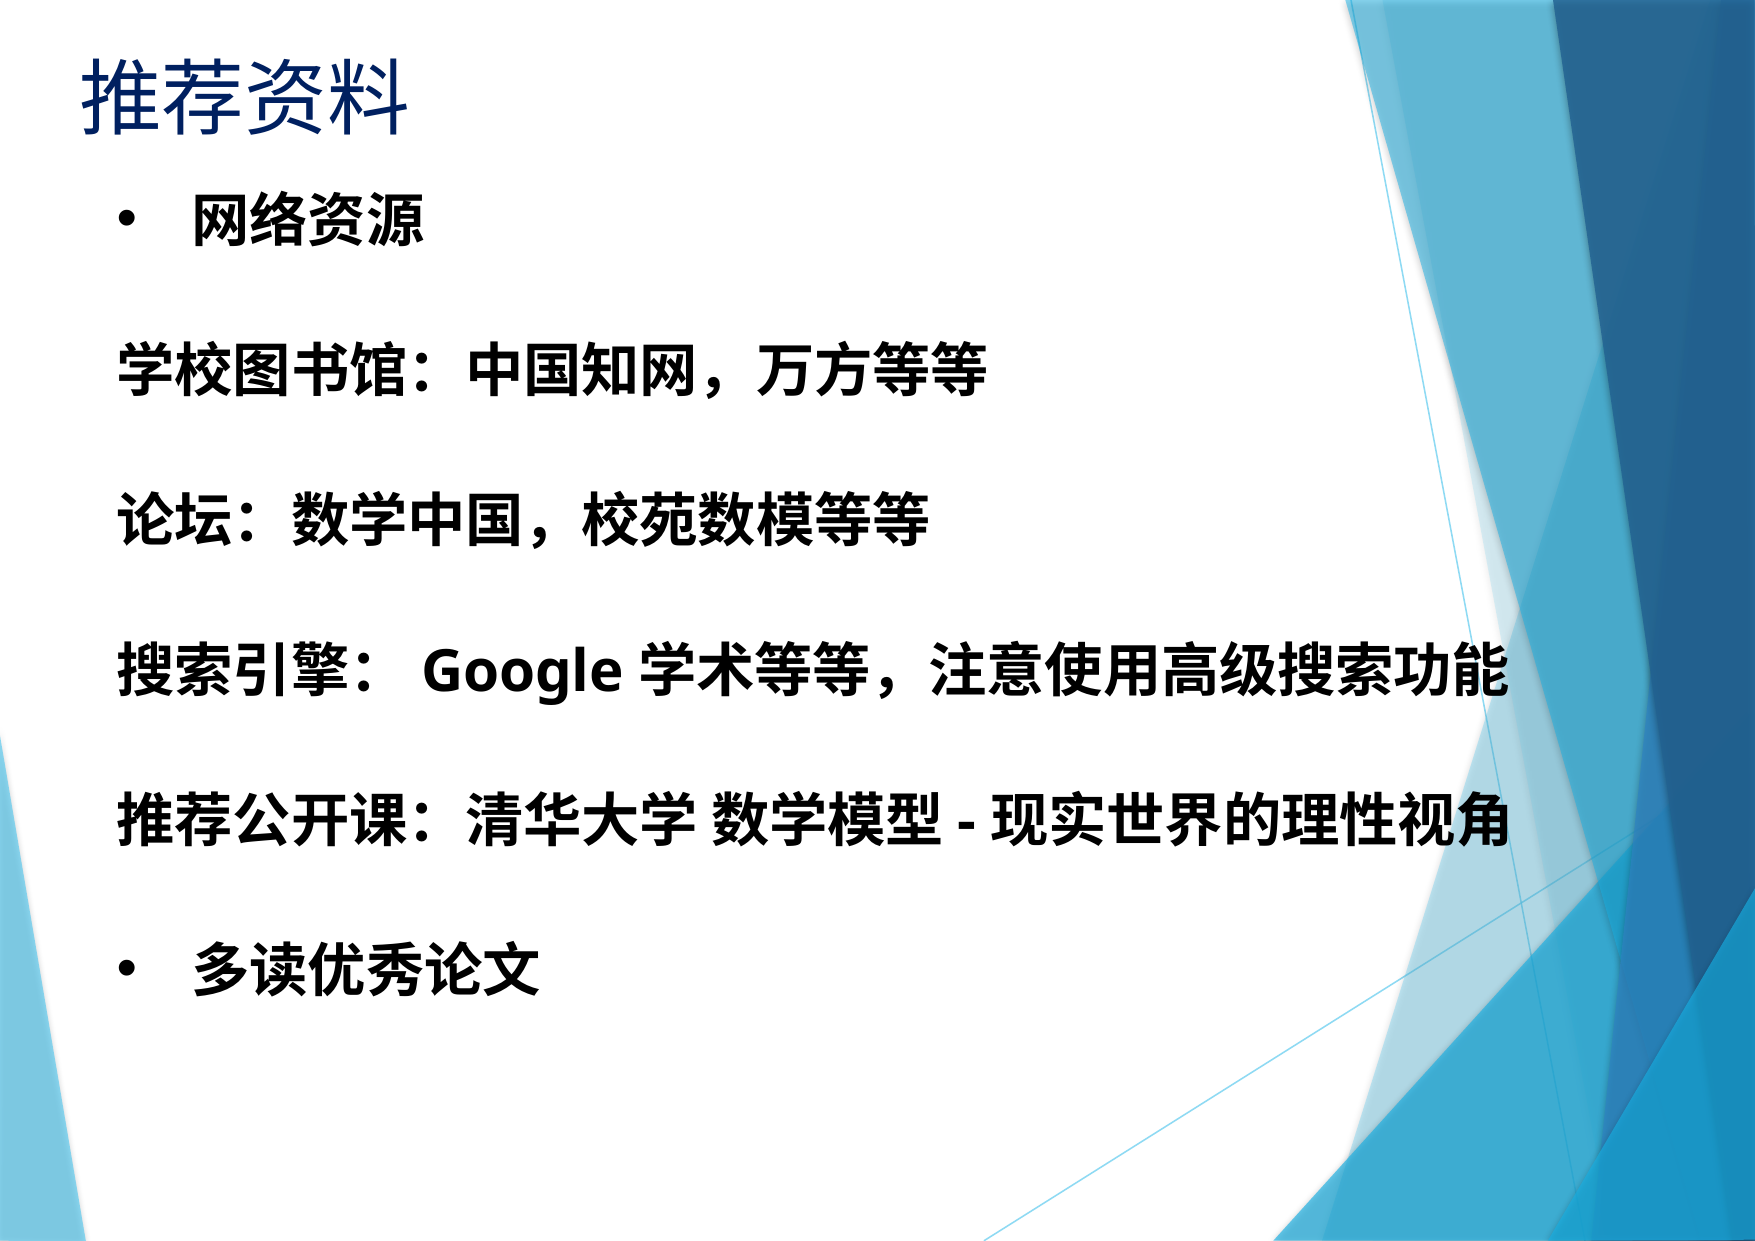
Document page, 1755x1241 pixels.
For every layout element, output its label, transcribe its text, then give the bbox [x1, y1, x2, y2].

title 推荐资料 [77, 45, 1295, 253]
text_box 网络资源 学校图书馆：中国知网，万方等等 论坛：数学中国，校苑数模等等 搜索引擎：Google学术等等，注意使用高级搜索功能 推荐公开课：清华大学 数学模型-现实世界的理性视角 多读优秀论文 [114, 182, 1640, 1003]
